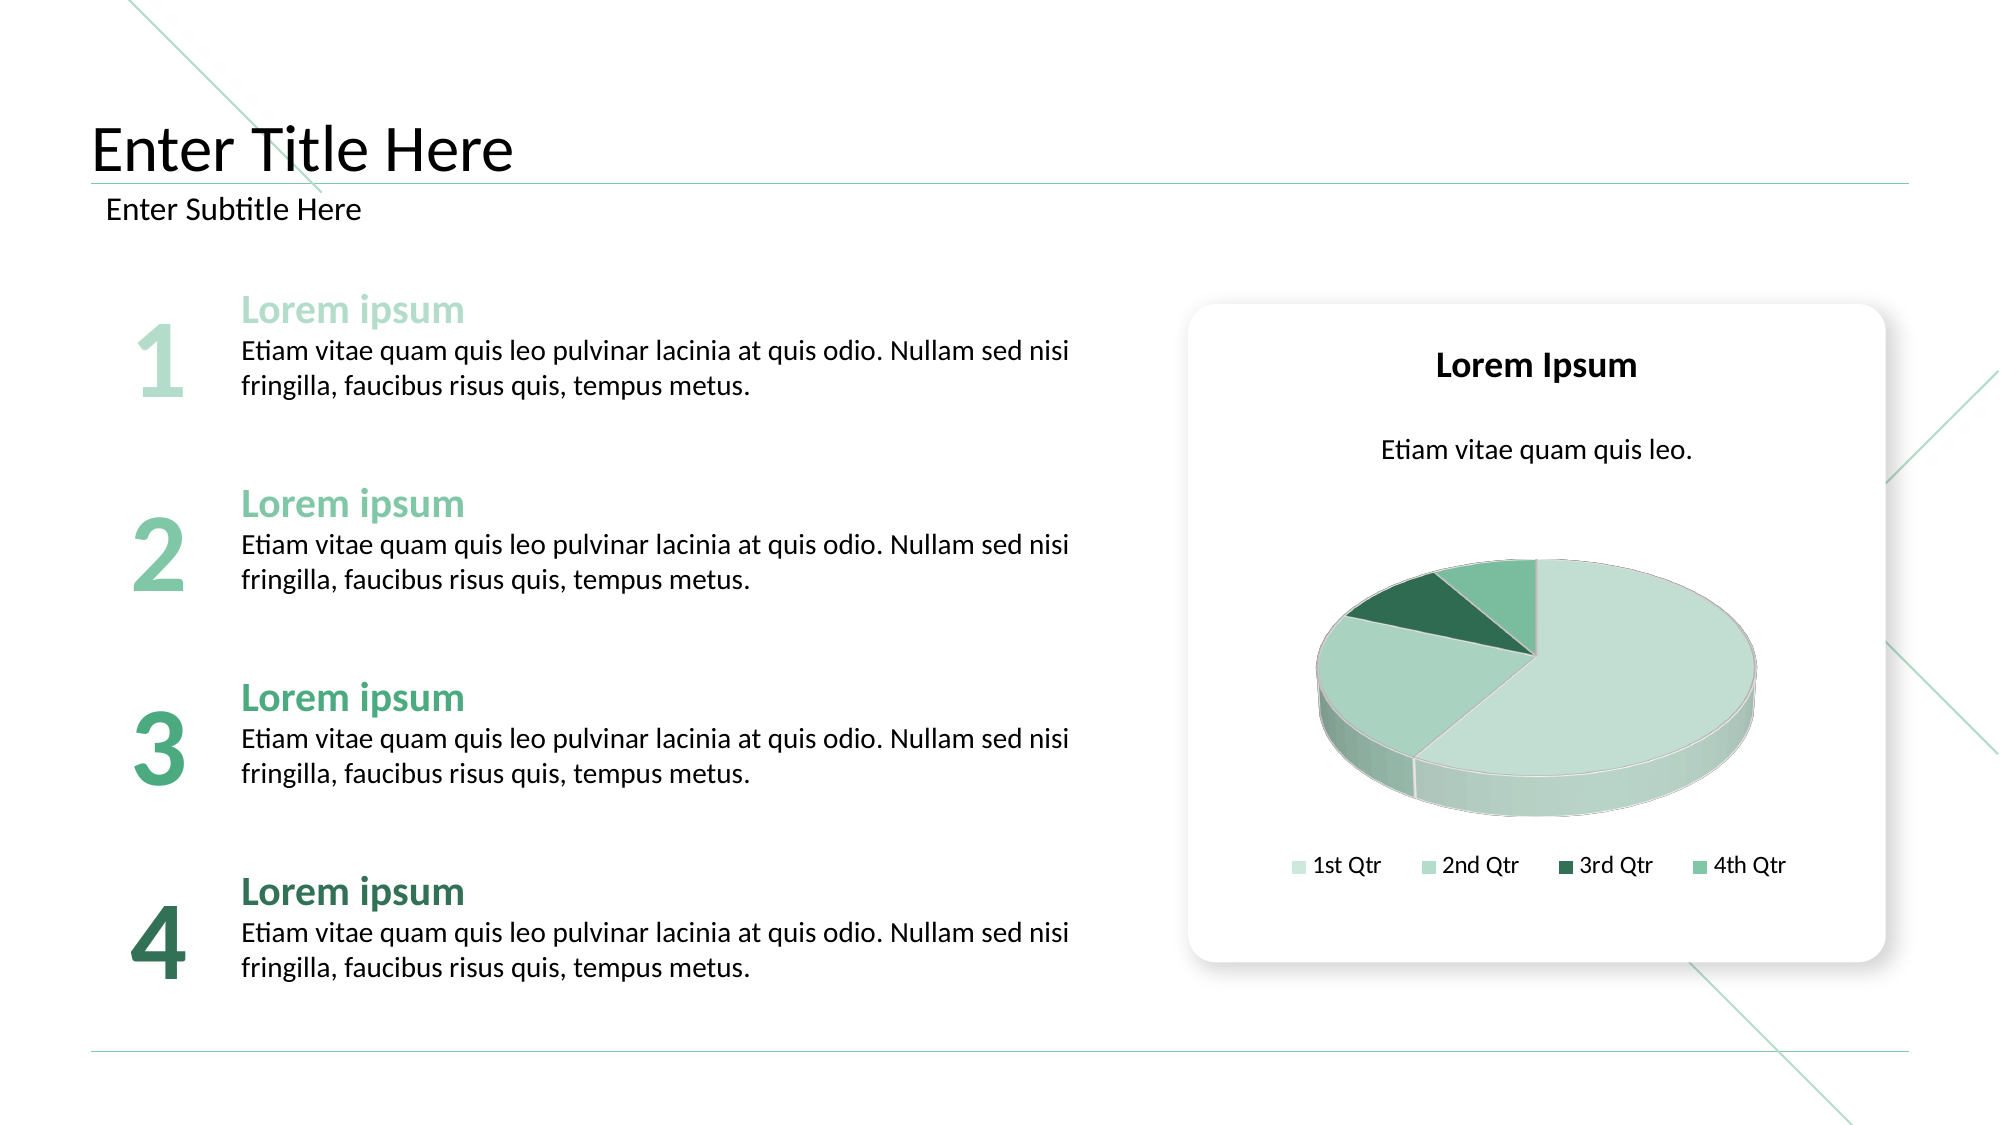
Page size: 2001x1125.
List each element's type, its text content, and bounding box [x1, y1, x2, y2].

text_box Lorem ipsum Etiam vitae quam quis leo pulvinar lacinia at quis odio. Nullam sed nisi fringilla, faucibus risus quis, tempus metus. [241, 281, 1125, 402]
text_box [1188, 304, 1886, 963]
text_box Lorem ipsum Etiam vitae quam quis leo pulvinar lacinia at quis odio. Nullam sed nisi fringilla, faucibus risus quis, tempus metus. [241, 863, 1125, 984]
text_box 2 [115, 403, 221, 597]
text_box 3 [115, 597, 221, 792]
text_box 1 [115, 209, 221, 403]
text_box 4 [115, 792, 221, 1010]
list Enter Subtitle Here [91, 184, 1909, 236]
text_box Lorem ipsum Etiam vitae quam quis leo pulvinar lacinia at quis odio. Nullam sed nisi fringilla, faucibus risus quis, tempus metus. [241, 669, 1125, 790]
text_box Lorem ipsum Etiam vitae quam quis leo pulvinar lacinia at quis odio. Nullam sed nisi fringilla, faucibus risus quis, tempus metus. [241, 475, 1125, 596]
title Enter Title Here [91, 65, 1909, 184]
